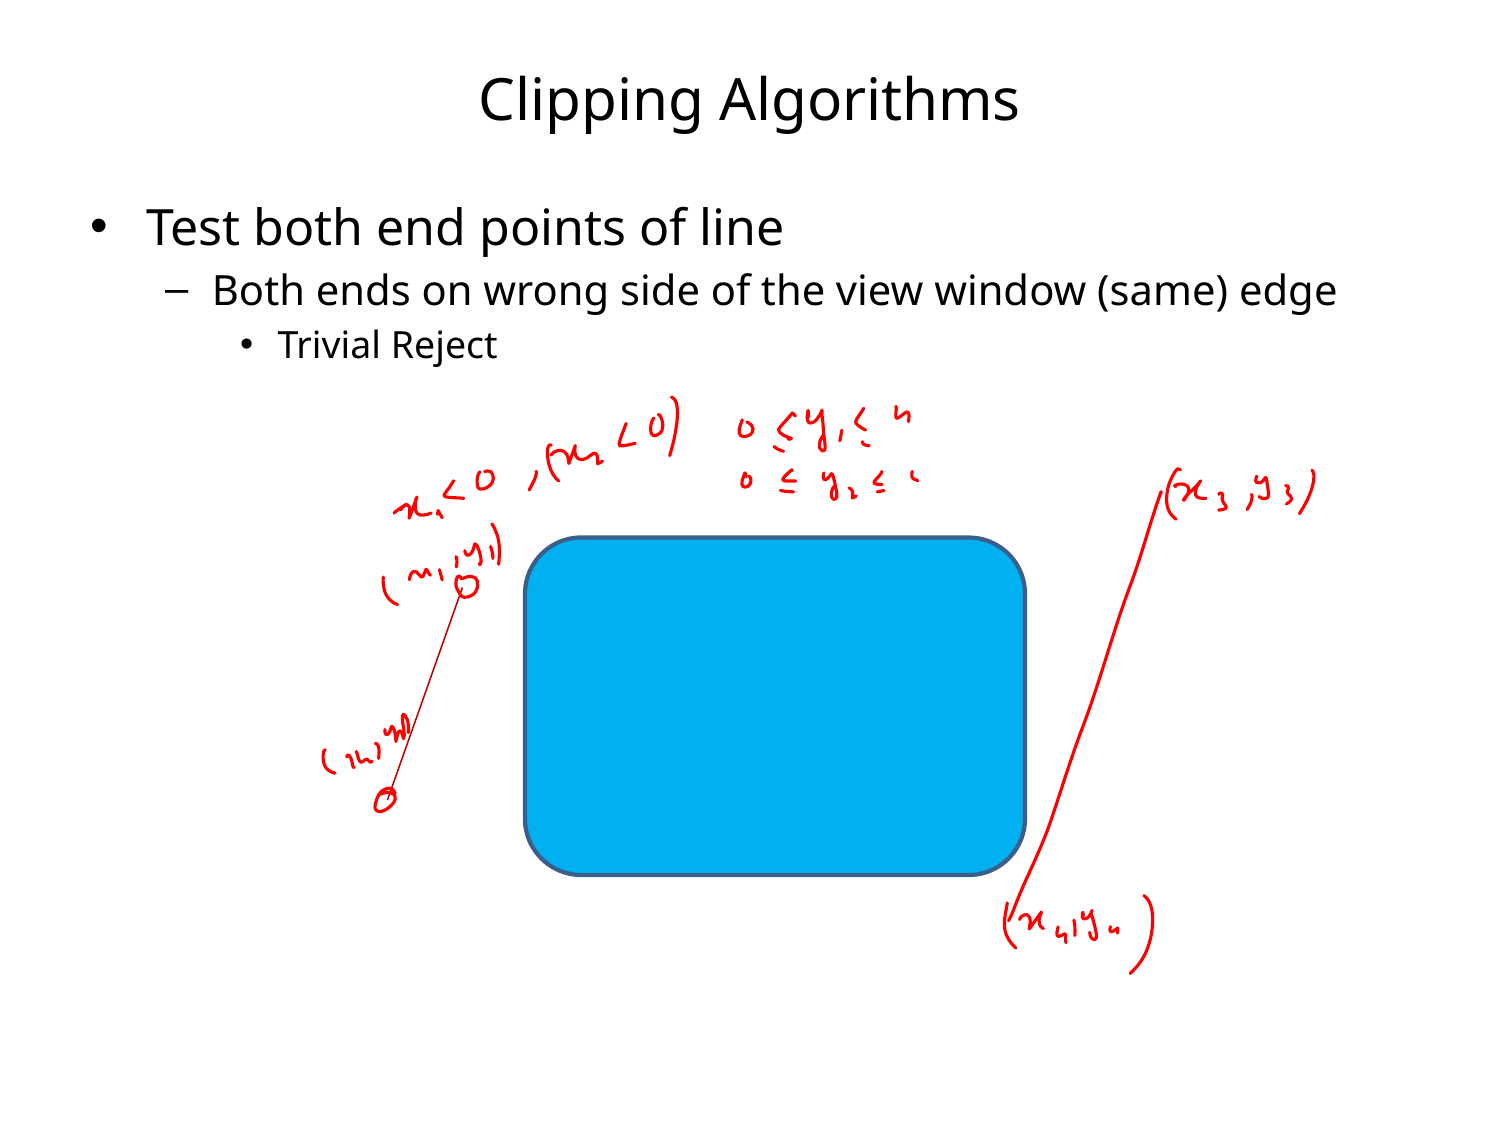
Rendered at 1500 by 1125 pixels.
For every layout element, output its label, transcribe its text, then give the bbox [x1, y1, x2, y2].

list Test both end points of line Both ends on wrong side of the view window (same) edge Trivial Reject [75, 187, 1425, 1005]
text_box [387, 537, 1026, 876]
title Clipping Algorithms [75, 45, 1425, 150]
